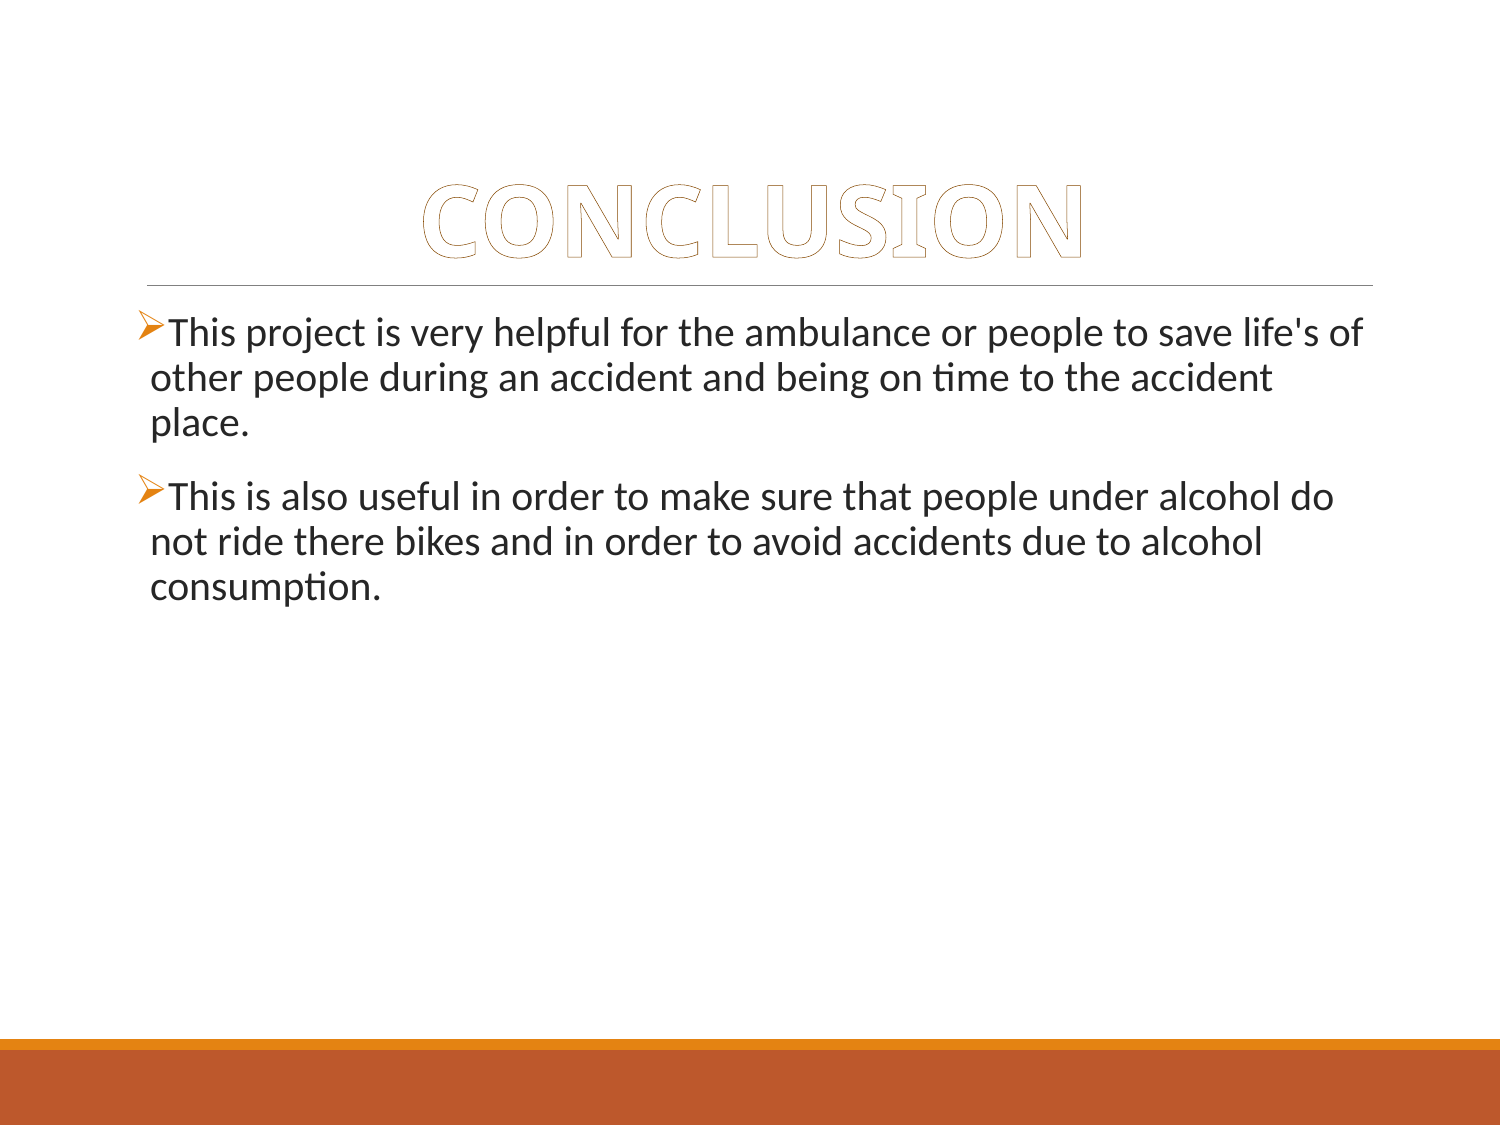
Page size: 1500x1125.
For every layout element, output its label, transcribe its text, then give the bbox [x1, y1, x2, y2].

title CONCLUSION [135, 47, 1373, 285]
list This project is very helpful for the ambulance or people to save life's of other people during an accident and being on time to the accident place. This is also useful in order to make sure that people under alcohol do not ride there bikes and in order to avoid accidents due to alcohol consumption. [135, 302, 1373, 963]
